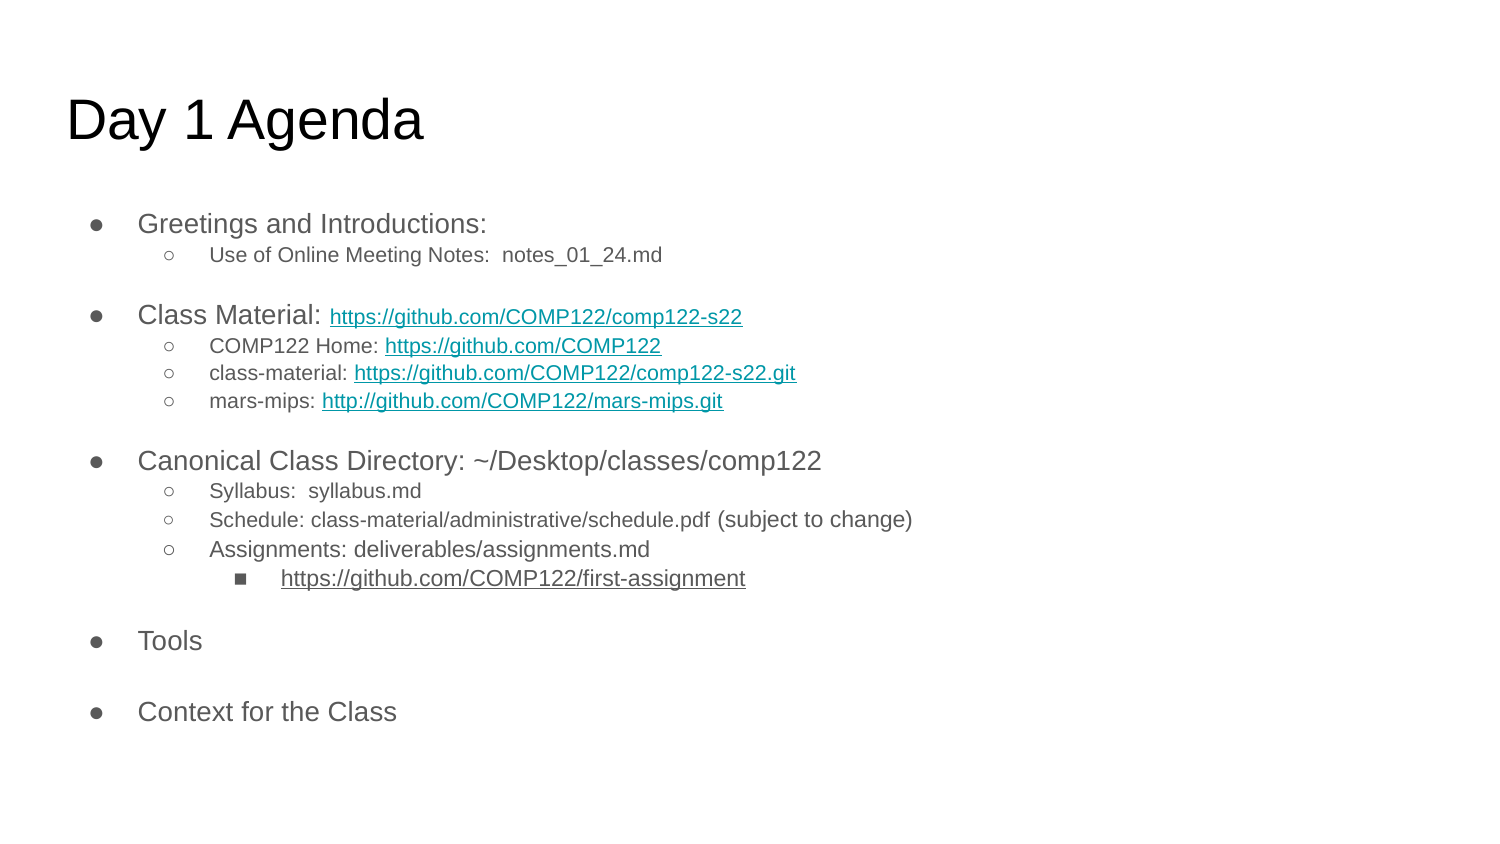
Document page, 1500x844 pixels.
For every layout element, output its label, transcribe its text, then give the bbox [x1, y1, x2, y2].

list Greetings and Introductions: Use of Online Meeting Notes: notes_01_24.md Class Material: https://github.com/COMP122/comp122-s22 COMP122 Home: https://github.com/COMP122 class-material: https://github.com/COMP122/comp122-s22.git mars-mips: http://github.com/COMP122/mars-mips.git Canonical Class Directory: ~/Desktop/classes/comp122 Syllabus: syllabus.md Schedule: class-material/administrative/schedule.pdf (subject to change) Assignments: deliverables/assignments.md https://github.com/COMP122/first-assignment Tools Context for the Class [51, 189, 1449, 750]
title Day 1 Agenda [51, 72, 1449, 167]
